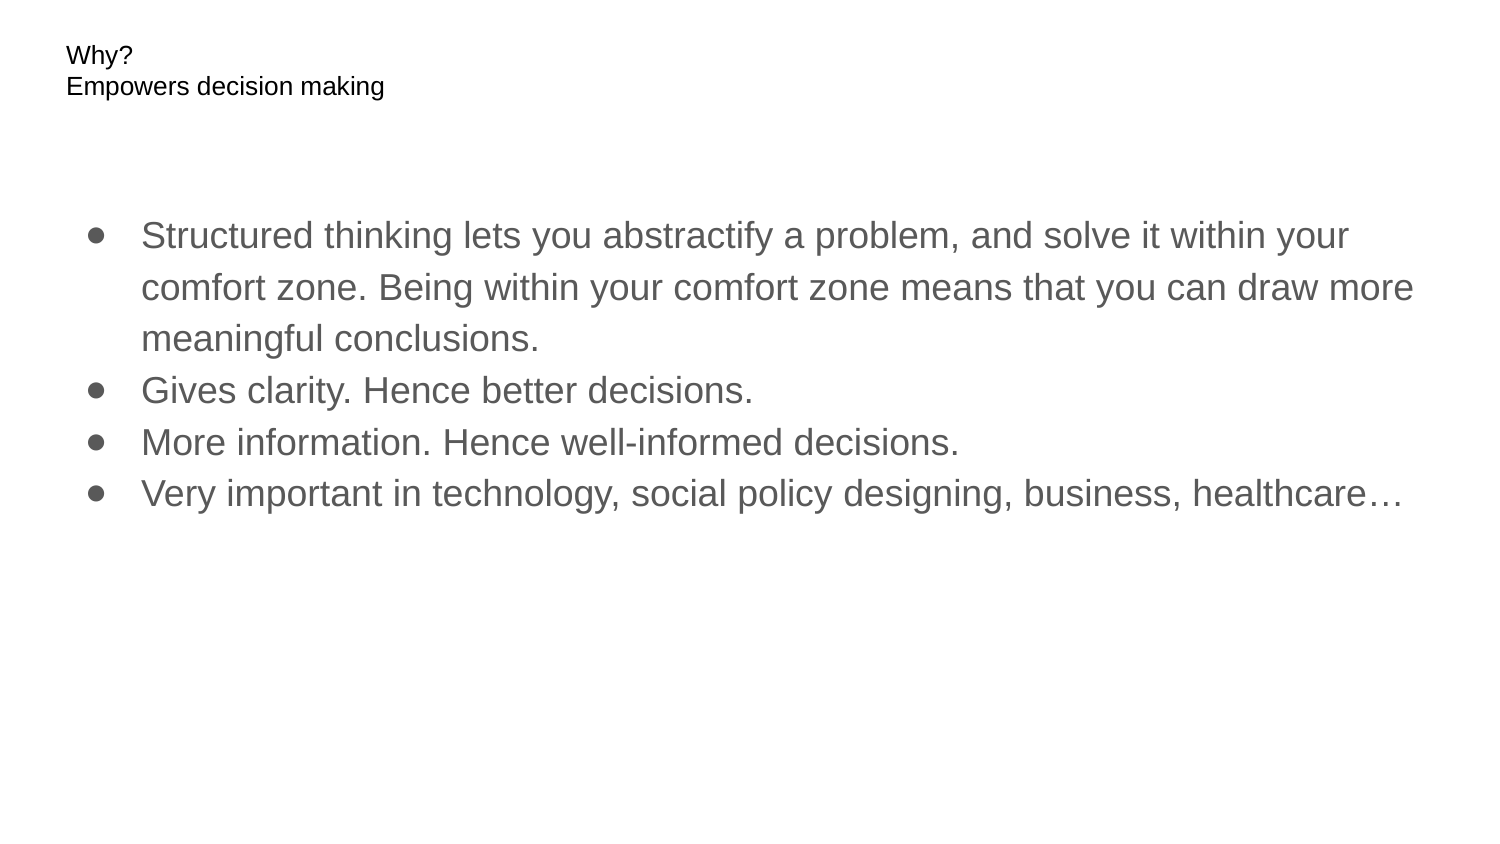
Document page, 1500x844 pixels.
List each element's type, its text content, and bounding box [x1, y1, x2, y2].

list Structured thinking lets you abstractify a problem, and solve it within your comfort zone. Being within your comfort zone means that you can draw more meaningful conclusions. Gives clarity. Hence better decisions. More information. Hence well-informed decisions. Very important in technology, social policy designing, business, healthcare… [51, 189, 1449, 750]
title Why? Empowers decision making [51, 23, 1449, 117]
